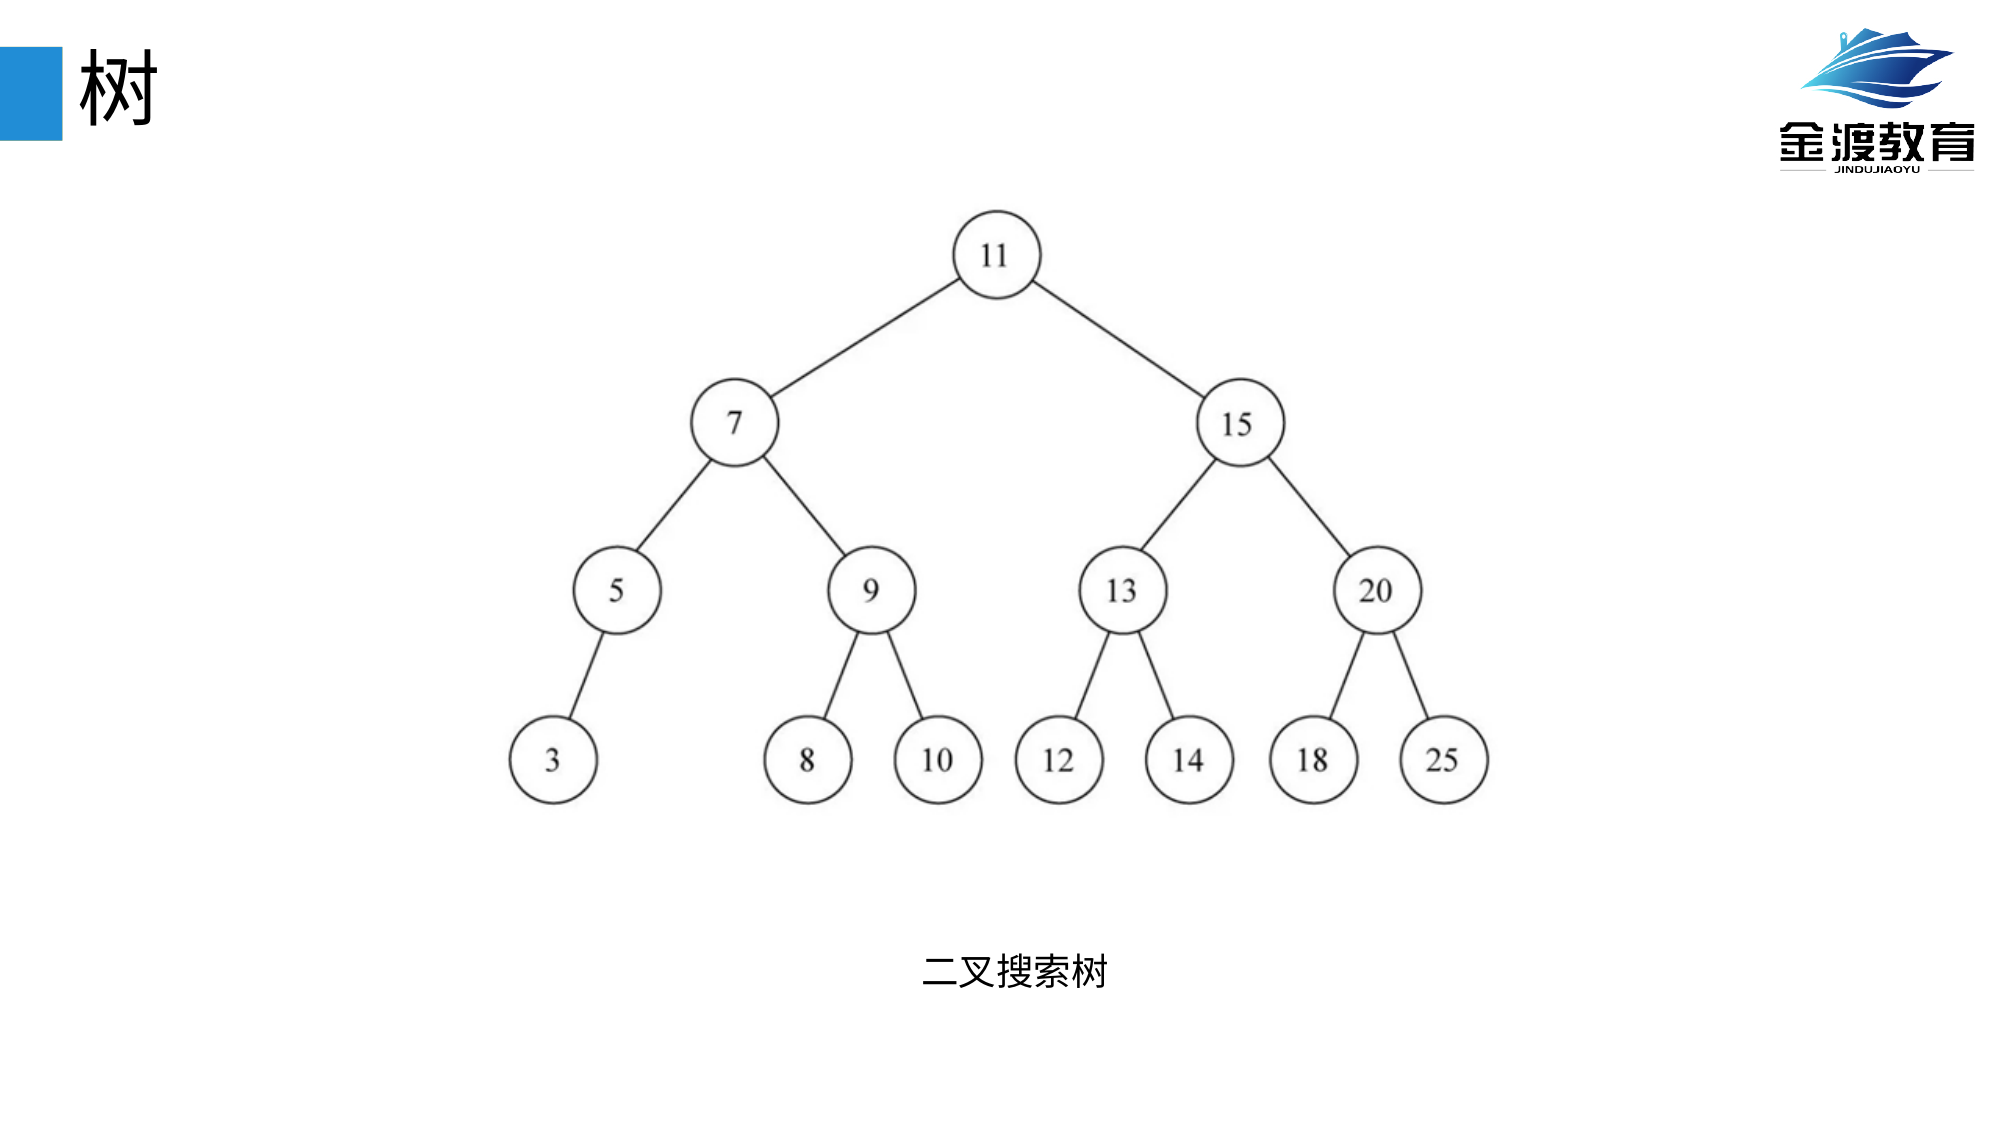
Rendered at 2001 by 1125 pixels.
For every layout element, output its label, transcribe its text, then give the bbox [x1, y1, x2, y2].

picture [498, 196, 1502, 819]
text_box 二叉搜索树 [906, 940, 1124, 1001]
title 树 [62, 45, 1938, 141]
picture [1775, 11, 1979, 190]
